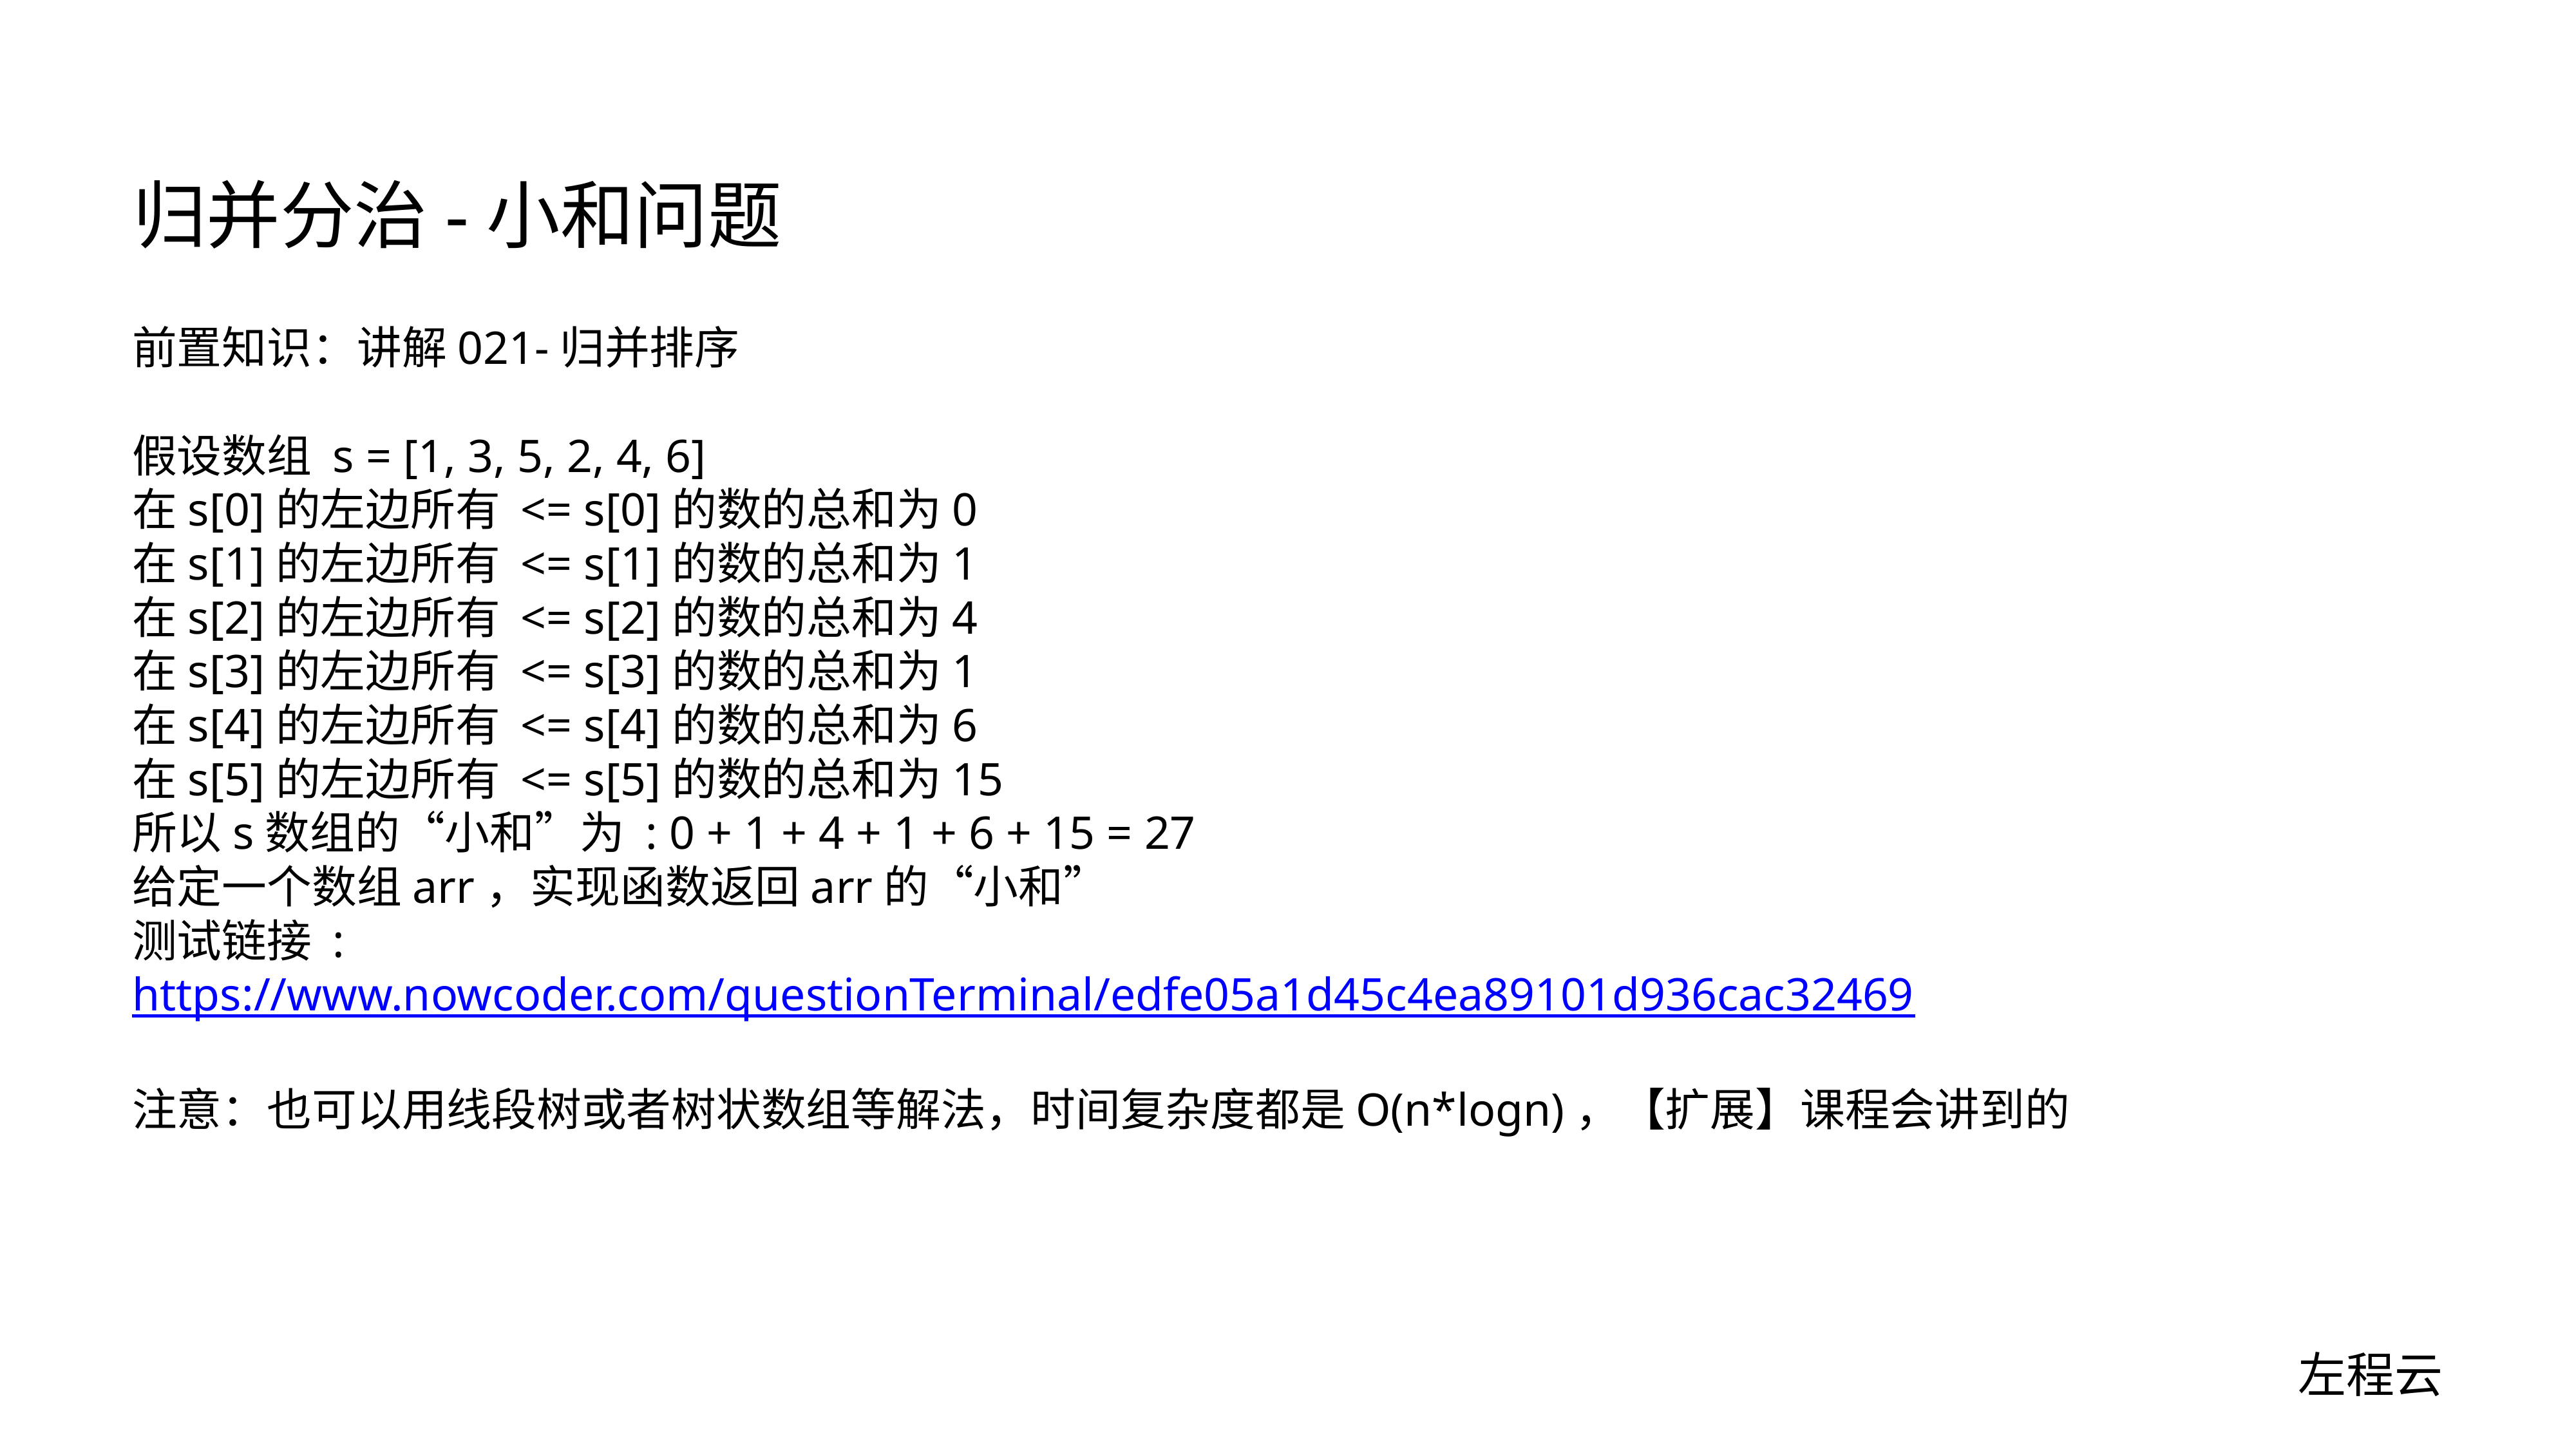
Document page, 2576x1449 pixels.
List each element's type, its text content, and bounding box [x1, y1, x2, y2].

title 归并分治-小和问题 [127, 48, 2449, 263]
text_box 左程云 [127, 1339, 2449, 1408]
text_box 前置知识：讲解021-归并排序 假设数组 s = [1, 3, 5, 2, 4, 6] 在s[0]的左边所有 <= s[0]的数的总和为0 在s[1]的左边所有 <= s[1]的数的总和为1 在s[2]的左边所有 <= s[2]的数的总和为4 在s[3]的左边所有 <= s[3]的数的总和为1 在s[4]的左边所有 <= s[4]的数的总和为6 在s[5]的左边所有 <= s[5]的数的总和为15 所以s数组的“小和”为 : 0 + 1 + 4 + 1 + 6 + 15 = 27 给定一个数组arr，实现函数返回arr的“小和” 测试链接 : https://www.nowcoder.com/questionTerminal/edfe05a1d45c4ea89101d936cac32469 注意：也可以用线段树或者树状数组等解法，时间复杂度都是O(n*logn)，【扩展】课程会讲到的 [127, 314, 2467, 1304]
